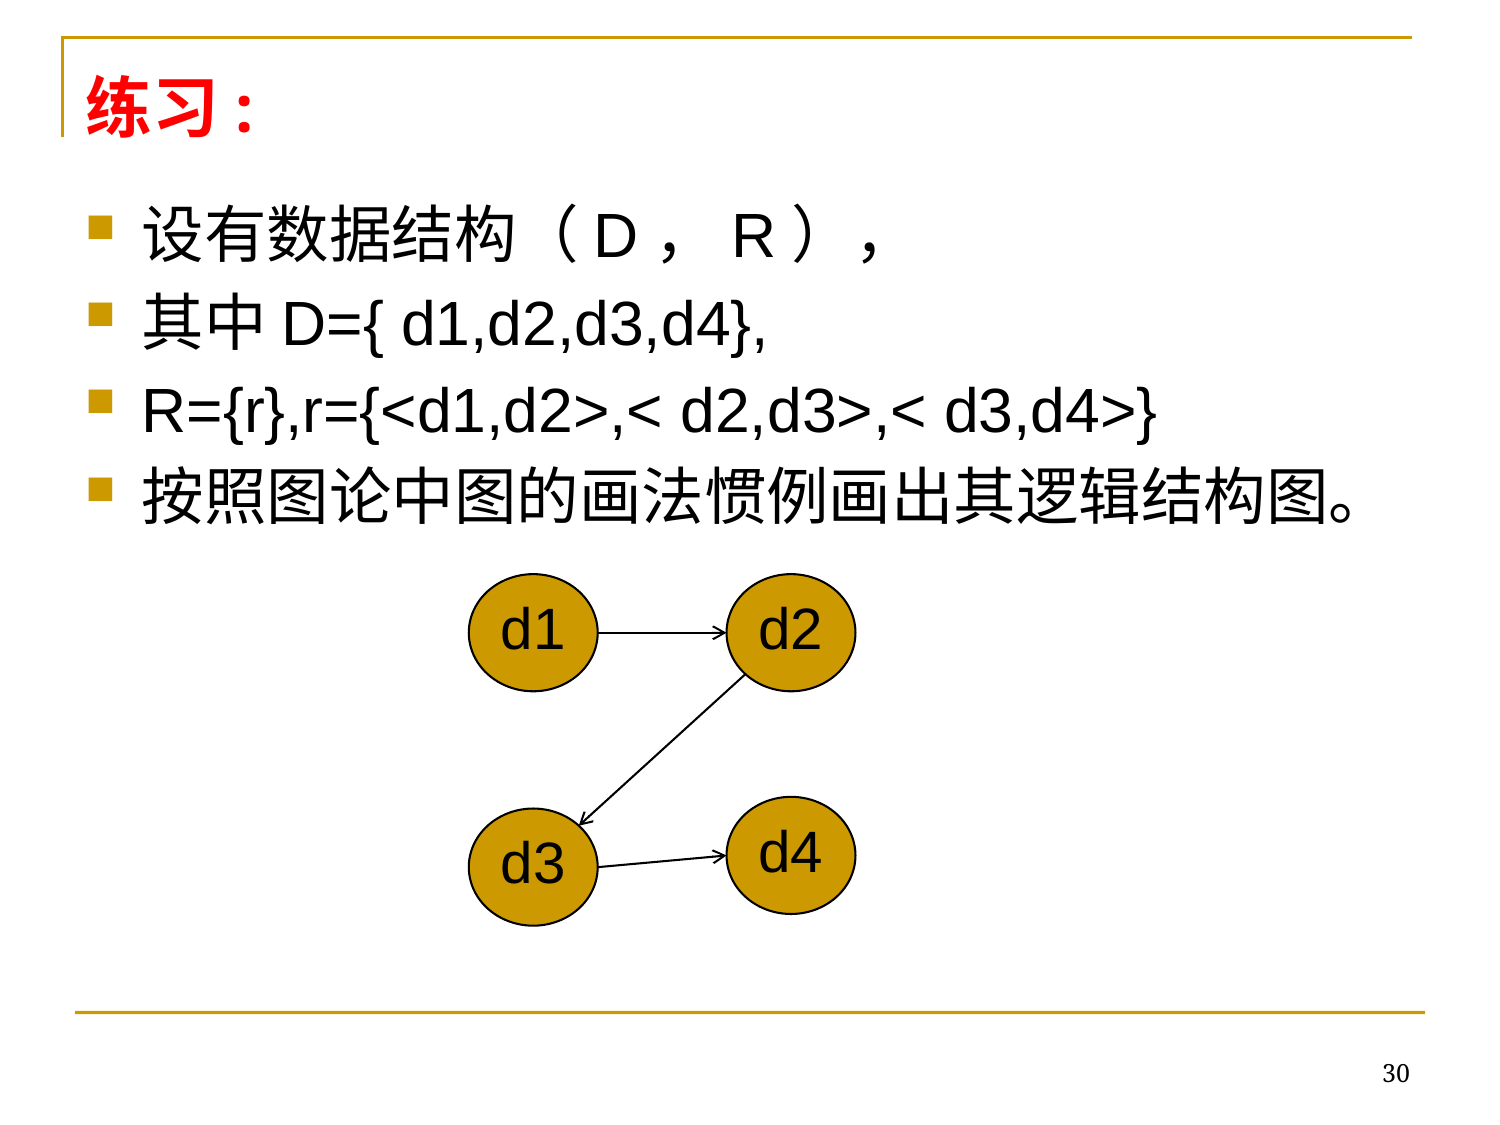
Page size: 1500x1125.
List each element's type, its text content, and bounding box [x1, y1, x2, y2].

slide_number 30 [1074, 1023, 1426, 1100]
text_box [468, 573, 856, 926]
title 练习: [70, 58, 1421, 187]
list 设有数据结构（D，R）， 其中D={ d1,d2,d3,d4}, R={r},r={<d1,d2>,< d2,d3>,< d3,d4>} 按照图论中图的画法惯例画出其逻辑结构图。 [70, 187, 1466, 931]
